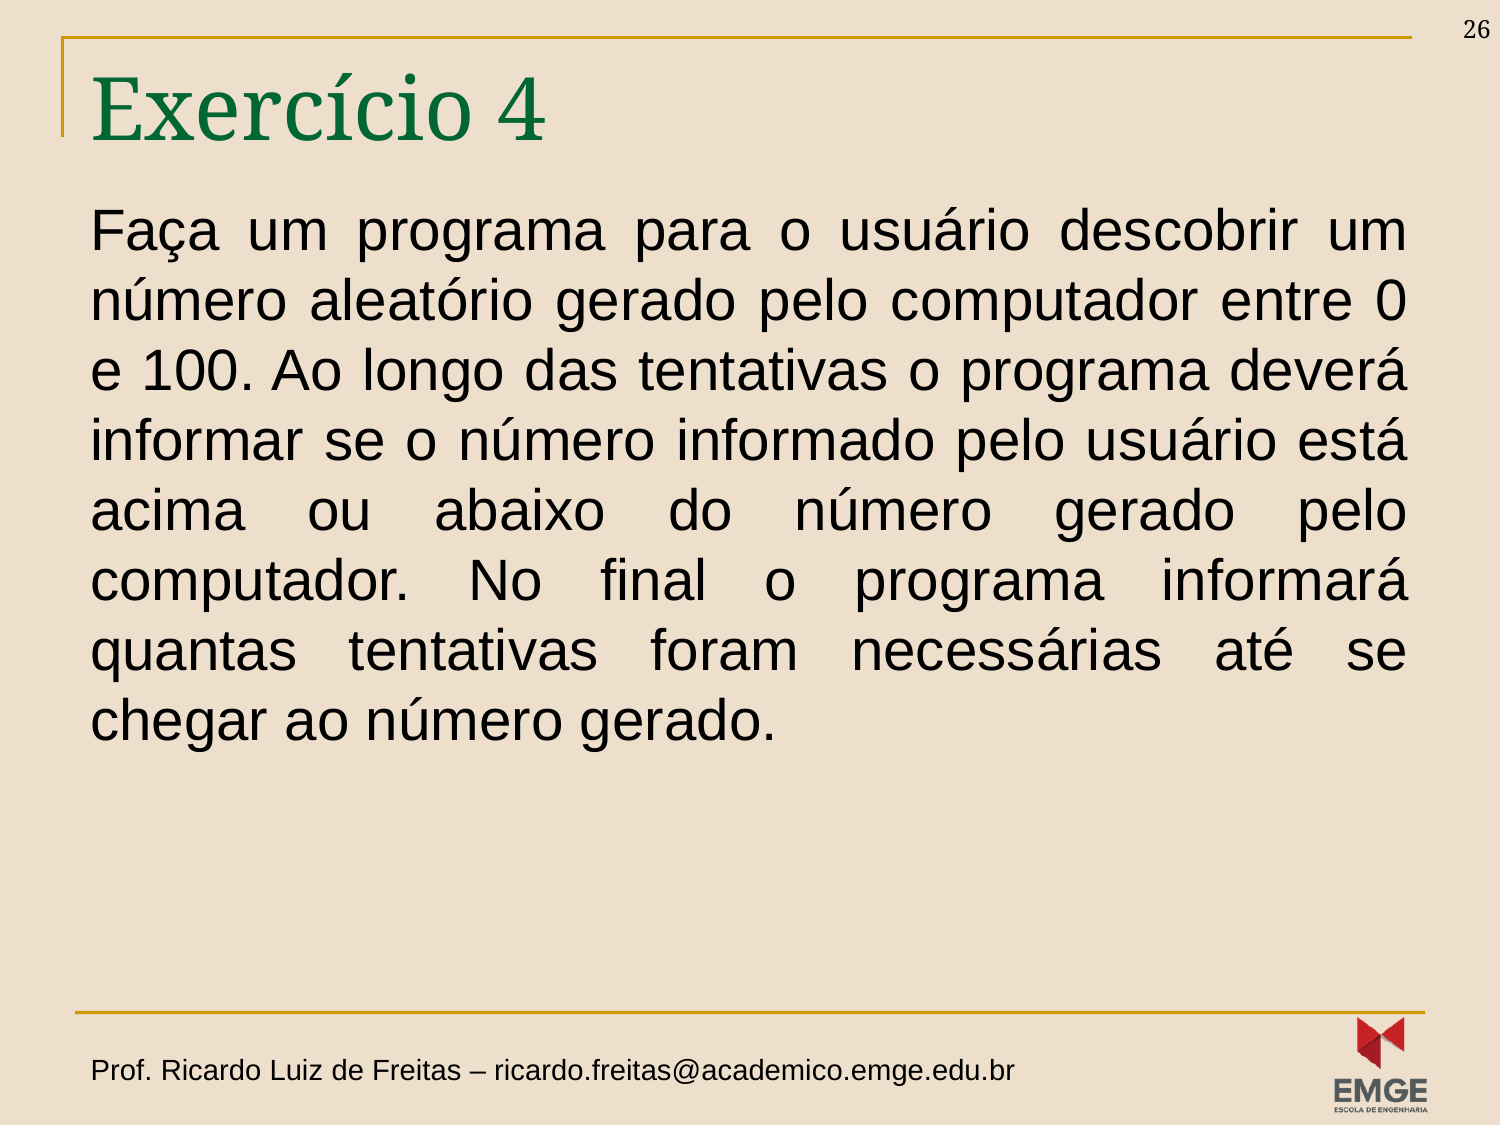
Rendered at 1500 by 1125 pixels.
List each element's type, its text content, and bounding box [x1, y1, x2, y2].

picture [1328, 1012, 1433, 1116]
slide_number 26 [1392, 0, 1500, 55]
title Exercício 4 [75, 45, 1425, 184]
list Faça um programa para o usuário descobrir um número aleatório gerado pelo computador entre 0 e 100. Ao longo das tentativas o programa deverá informar se o número informado pelo usuário está acima ou abaixo do número gerado pelo computador. No final o programa informará quantas tentativas foram necessárias até se chegar ao número gerado. [75, 184, 1425, 823]
